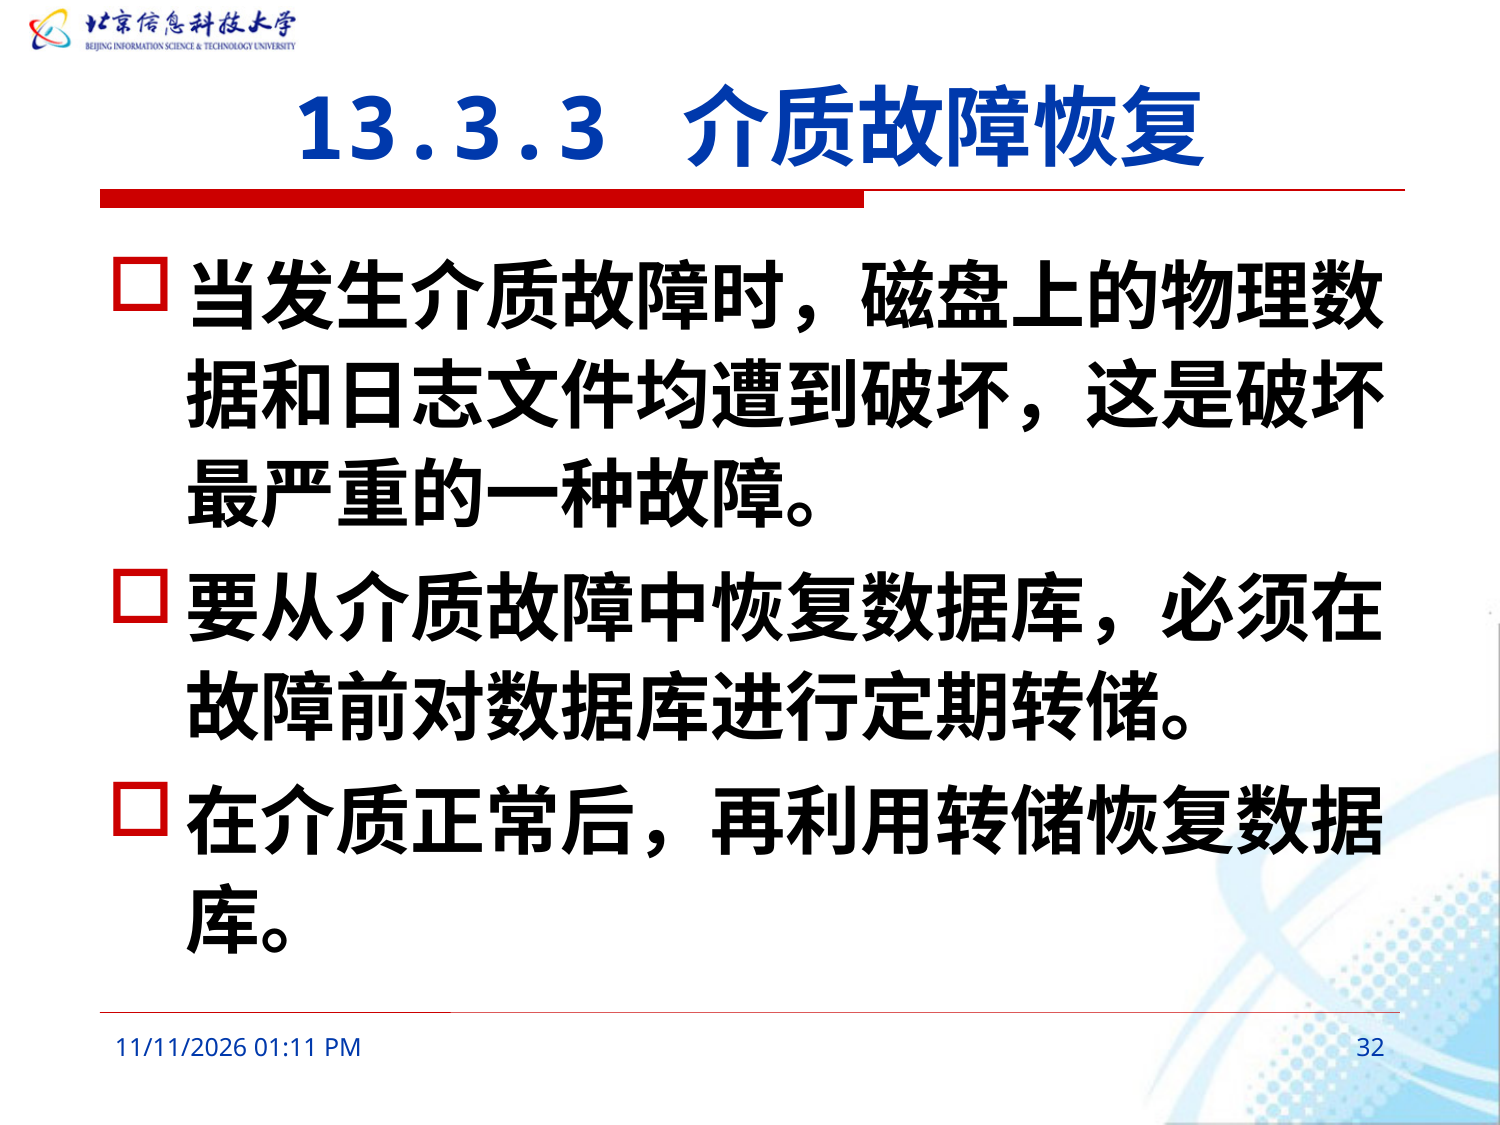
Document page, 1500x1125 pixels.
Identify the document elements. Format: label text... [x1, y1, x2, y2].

list 当发生介质故障时，磁盘上的物理数据和日志文件均遭到破坏，这是破坏最严重的一种故障。 要从介质故障中恢复数据库，必须在故障前对数据库进行定期转储。 在介质正常后，再利用转储恢复数据库。 [92, 231, 1406, 1000]
picture [0, 0, 1500, 1125]
title 13.3.3 介质故障恢复 [93, 49, 1407, 185]
slide_number 32 [1074, 1024, 1401, 1103]
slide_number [99, 1024, 432, 1103]
